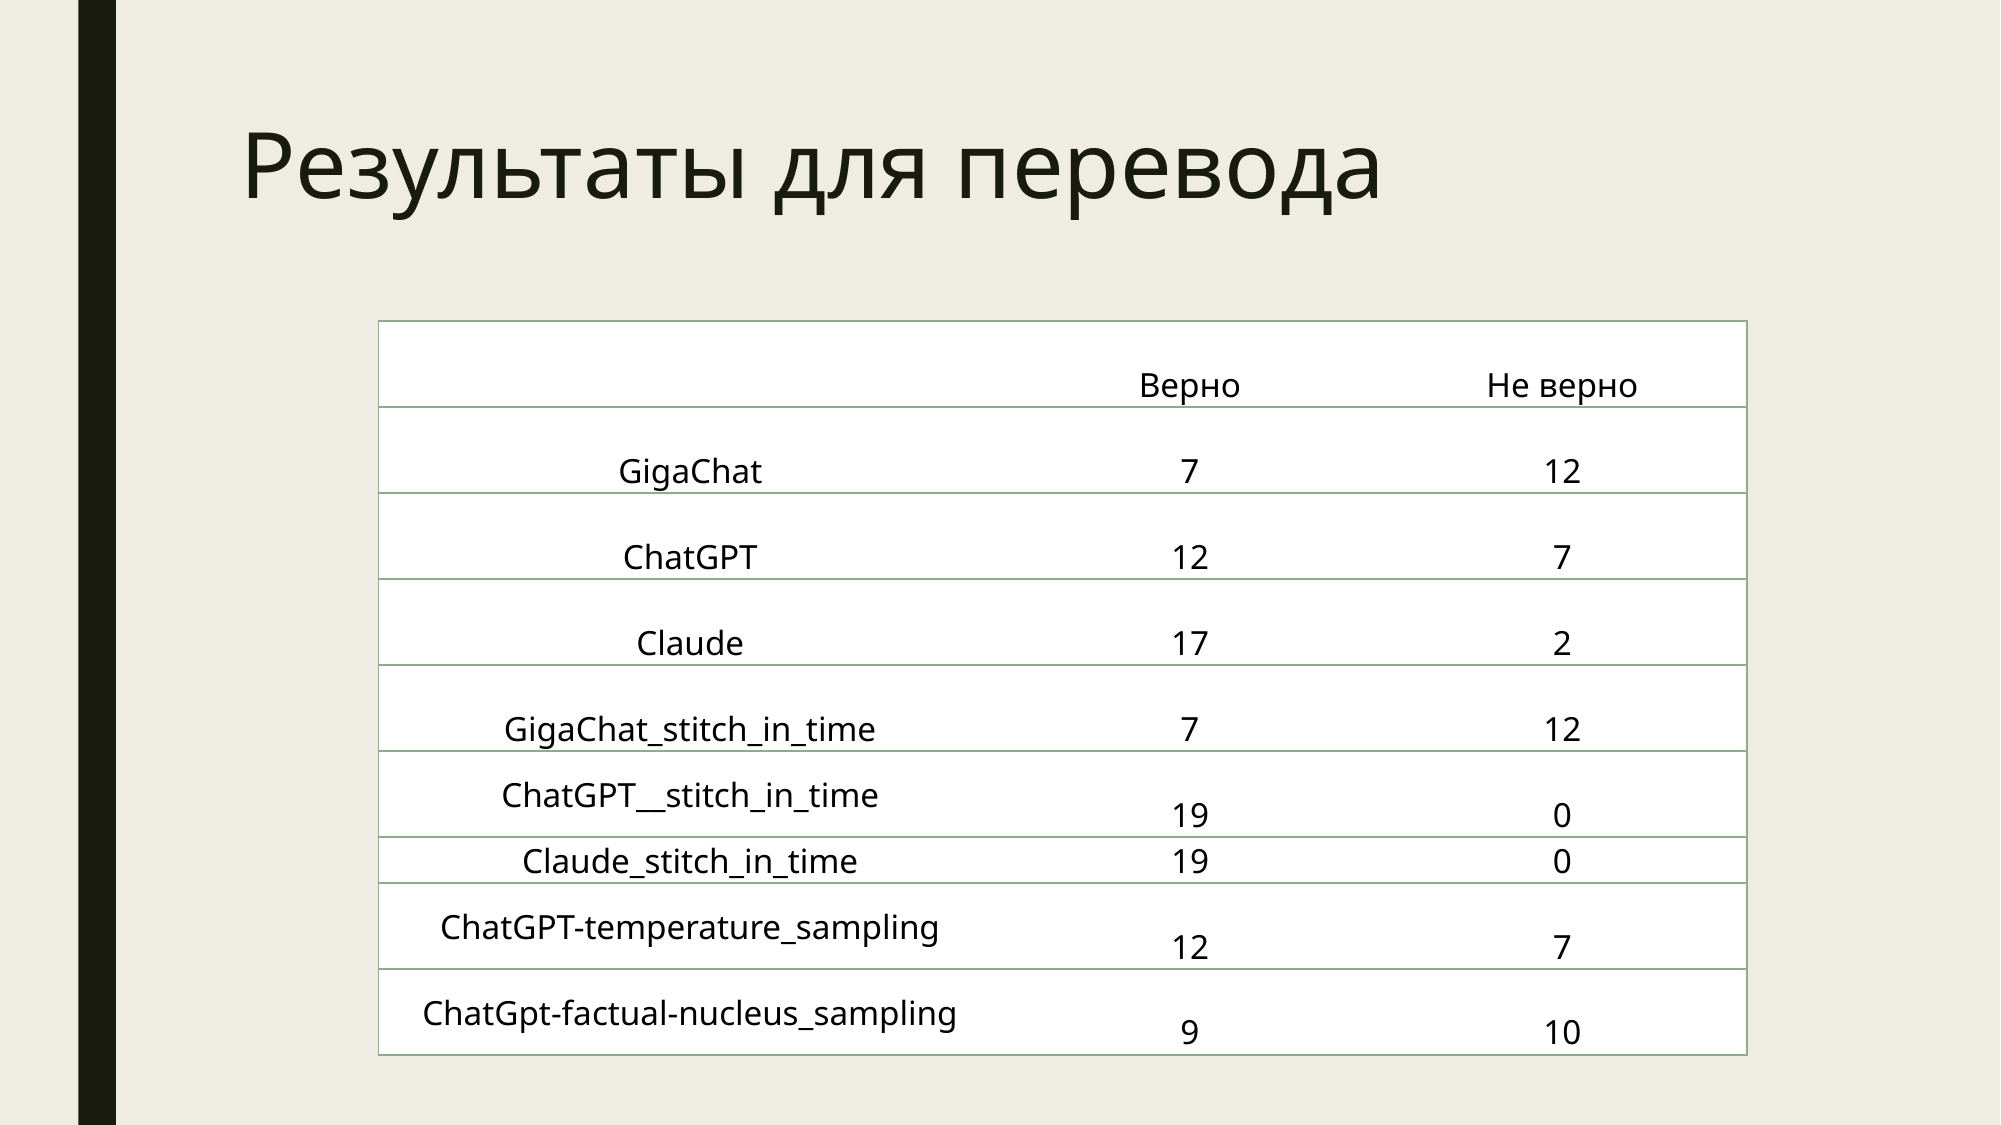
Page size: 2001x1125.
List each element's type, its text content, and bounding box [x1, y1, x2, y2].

table_cell GigaChat [379, 408, 1002, 492]
table_cell GigaChat_stitch_in_time [379, 666, 1002, 750]
table_cell ChatGPT__stitch_in_time [379, 752, 1002, 836]
table_cell 17 [1002, 580, 1378, 664]
table_cell 0 [1378, 838, 1746, 882]
table_header Не верно [1378, 322, 1746, 406]
table_cell 12 [1002, 884, 1378, 968]
table_cell 12 [1002, 494, 1378, 578]
table_cell 12 [1378, 666, 1746, 750]
table_cell 2 [1378, 580, 1746, 664]
table_cell 7 [1378, 494, 1746, 578]
table_cell 10 [1378, 970, 1746, 1054]
table_cell 12 [1378, 408, 1746, 492]
table_cell 7 [1002, 666, 1378, 750]
title Результаты для перевода [225, 112, 1800, 357]
table_cell 19 [1002, 752, 1378, 836]
table_cell 7 [1002, 408, 1378, 492]
table_cell Claude [379, 580, 1002, 664]
table_header [379, 322, 1002, 406]
table_header Верно [1002, 322, 1378, 406]
table_cell ChatGPT-temperature_sampling [379, 884, 1002, 968]
table_cell 19 [1002, 838, 1378, 882]
table_cell ChatGPT [379, 494, 1002, 578]
table_cell 0 [1378, 752, 1746, 836]
table_cell Claude_stitch_in_time [379, 838, 1002, 882]
table_cell 7 [1378, 884, 1746, 968]
table_cell 9 [1002, 970, 1378, 1054]
table_cell ChatGpt-factual-nucleus_sampling [379, 970, 1002, 1054]
